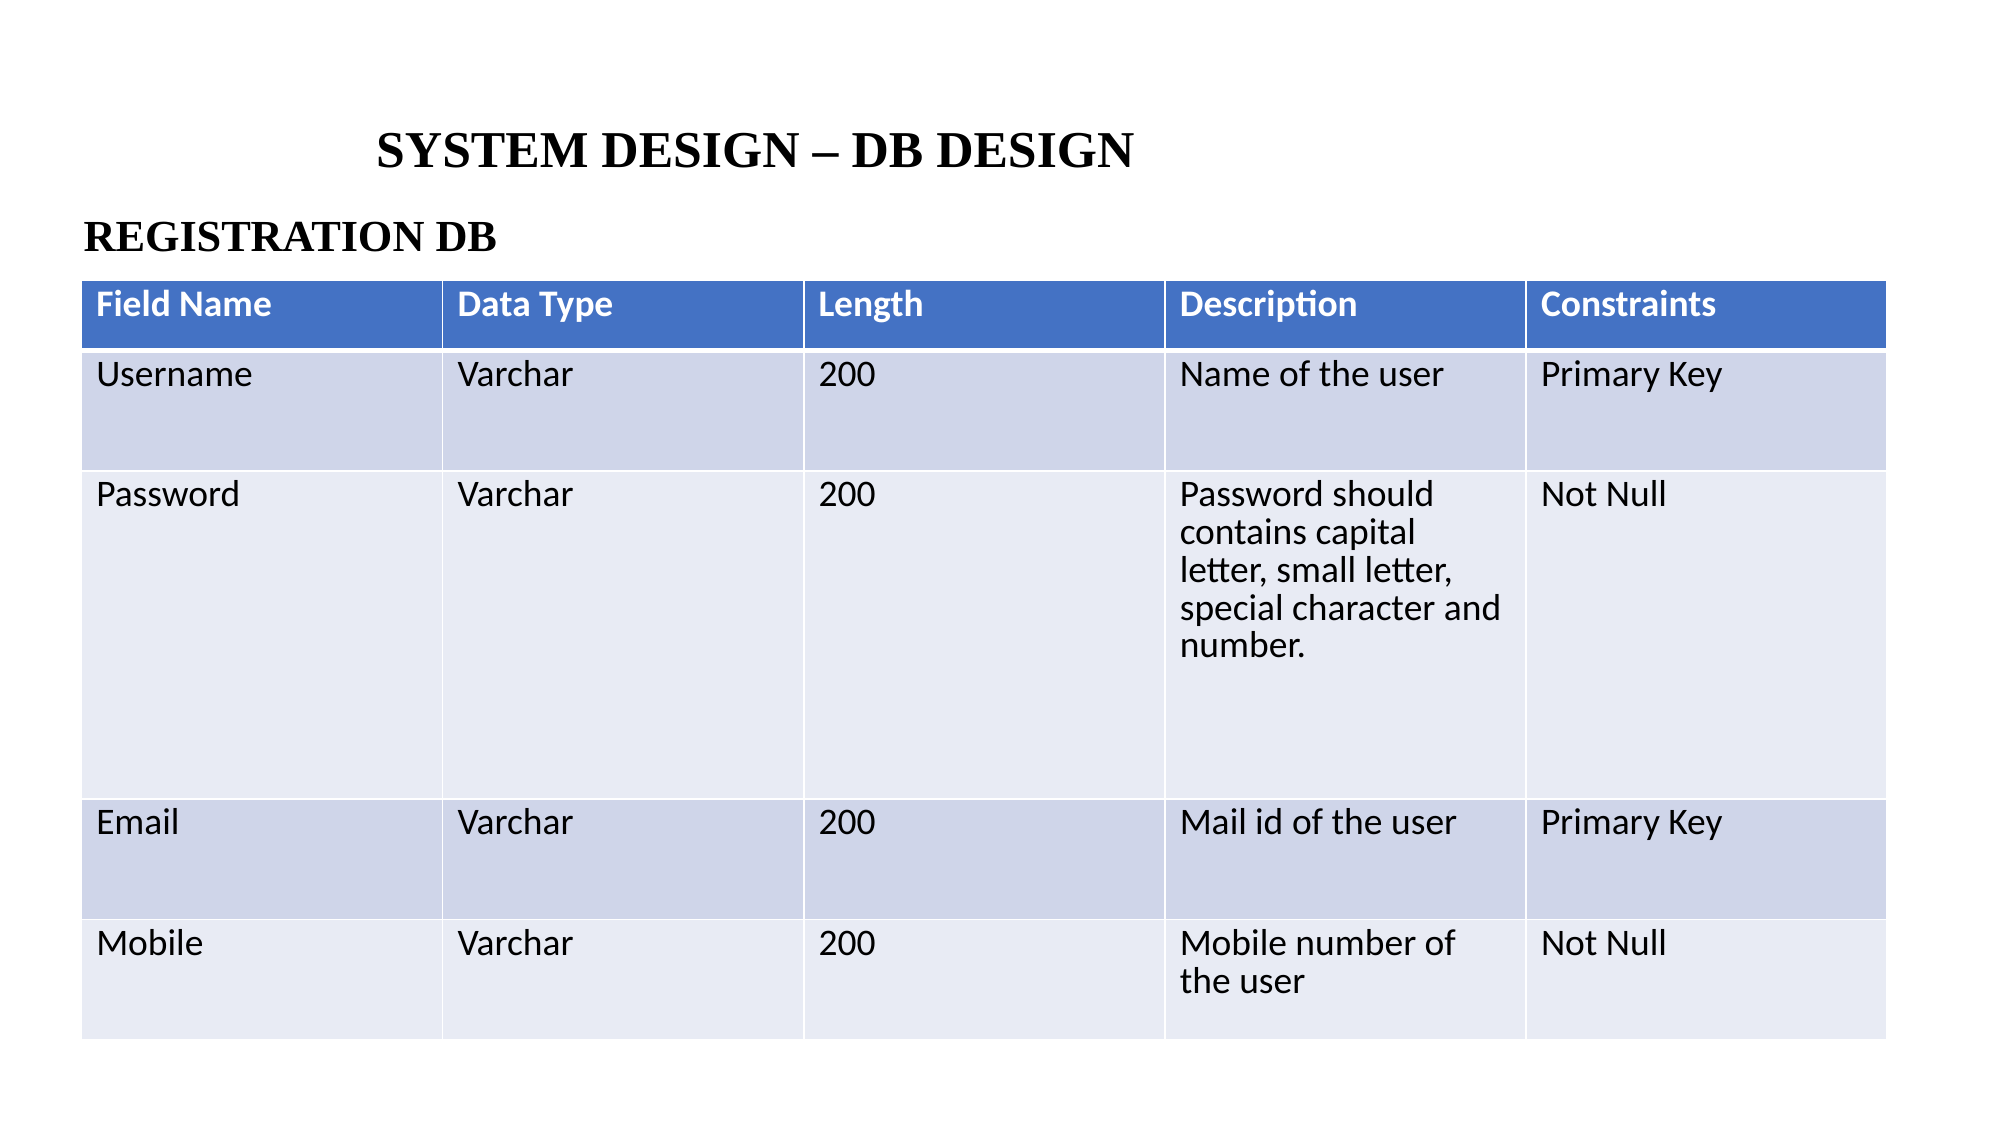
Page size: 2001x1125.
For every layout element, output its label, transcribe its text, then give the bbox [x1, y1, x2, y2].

table_cell Mail id of the user [1166, 800, 1525, 919]
table_cell 200 [805, 920, 1164, 1039]
table_cell Mobile [82, 920, 442, 1039]
table_cell Not Null [1527, 920, 1886, 1039]
table_cell Username [82, 353, 442, 470]
table_cell Varchar [443, 353, 803, 470]
table_cell Not Null [1527, 472, 1886, 798]
table_cell Password should contains capital letter, small letter, special character and number. [1166, 472, 1525, 798]
table_header Length [805, 281, 1164, 348]
table_cell Primary Key [1527, 353, 1886, 470]
table_cell 200 [805, 472, 1164, 798]
table_header Description [1166, 281, 1525, 348]
table_cell Mobile number of the user [1166, 920, 1525, 1039]
title SYSTEM DESIGN – DB DESIGN REGISTRATION DB [68, 54, 1888, 269]
table_header Constraints [1527, 281, 1886, 348]
table_cell Name of the user [1166, 353, 1525, 470]
table_cell 200 [805, 800, 1164, 919]
table_header Data Type [443, 281, 803, 348]
table_cell Varchar [443, 472, 803, 798]
table_cell Password [82, 472, 442, 798]
table_header Field Name [82, 281, 442, 348]
table_cell Email [82, 800, 442, 919]
table_cell Varchar [443, 800, 803, 919]
table_cell 200 [805, 353, 1164, 470]
table_cell Varchar [443, 920, 803, 1039]
table_cell Primary Key [1527, 800, 1886, 919]
